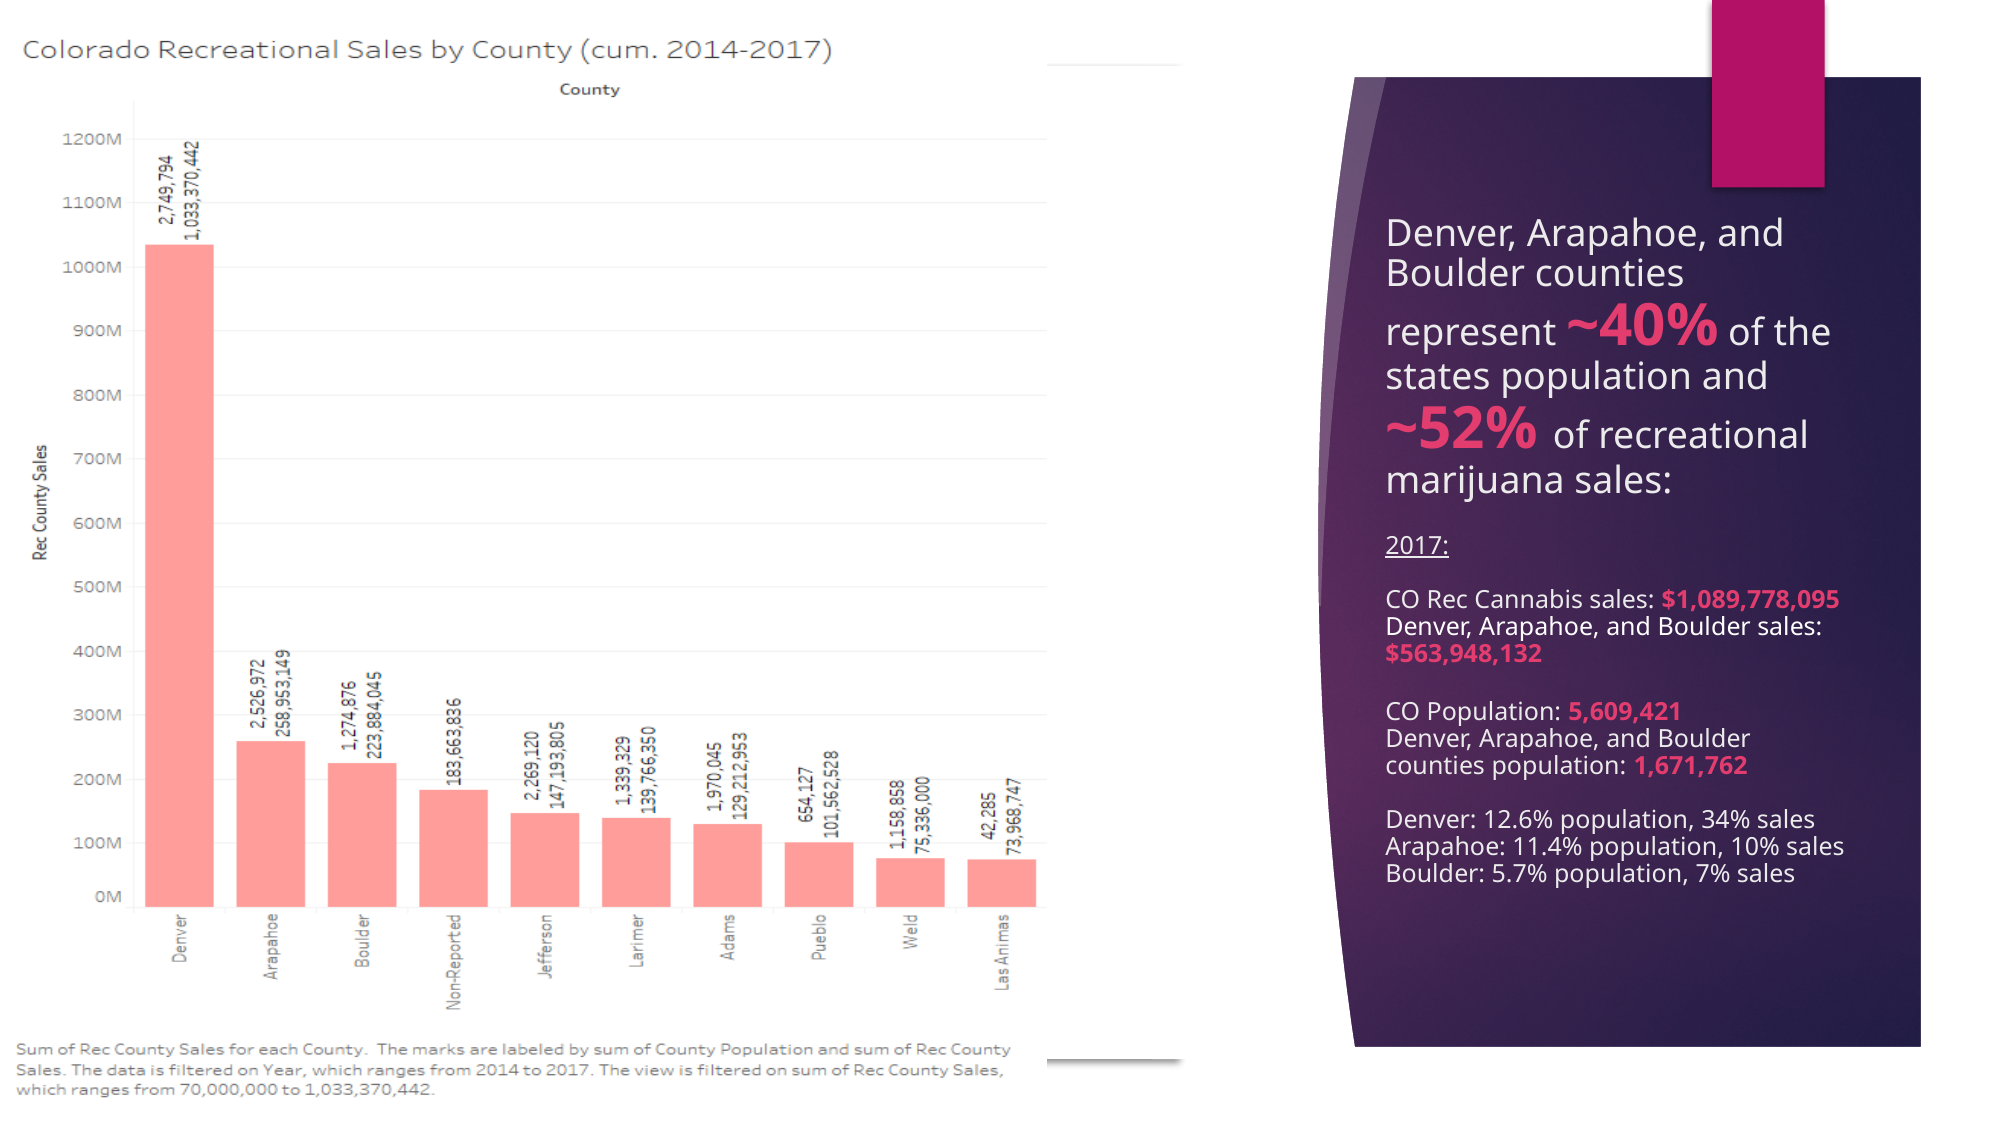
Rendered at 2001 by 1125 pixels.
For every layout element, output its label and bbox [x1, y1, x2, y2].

text_box [0, 0, 2000, 1125]
picture [15, 24, 1048, 1101]
text_box [1053, 64, 1367, 1060]
